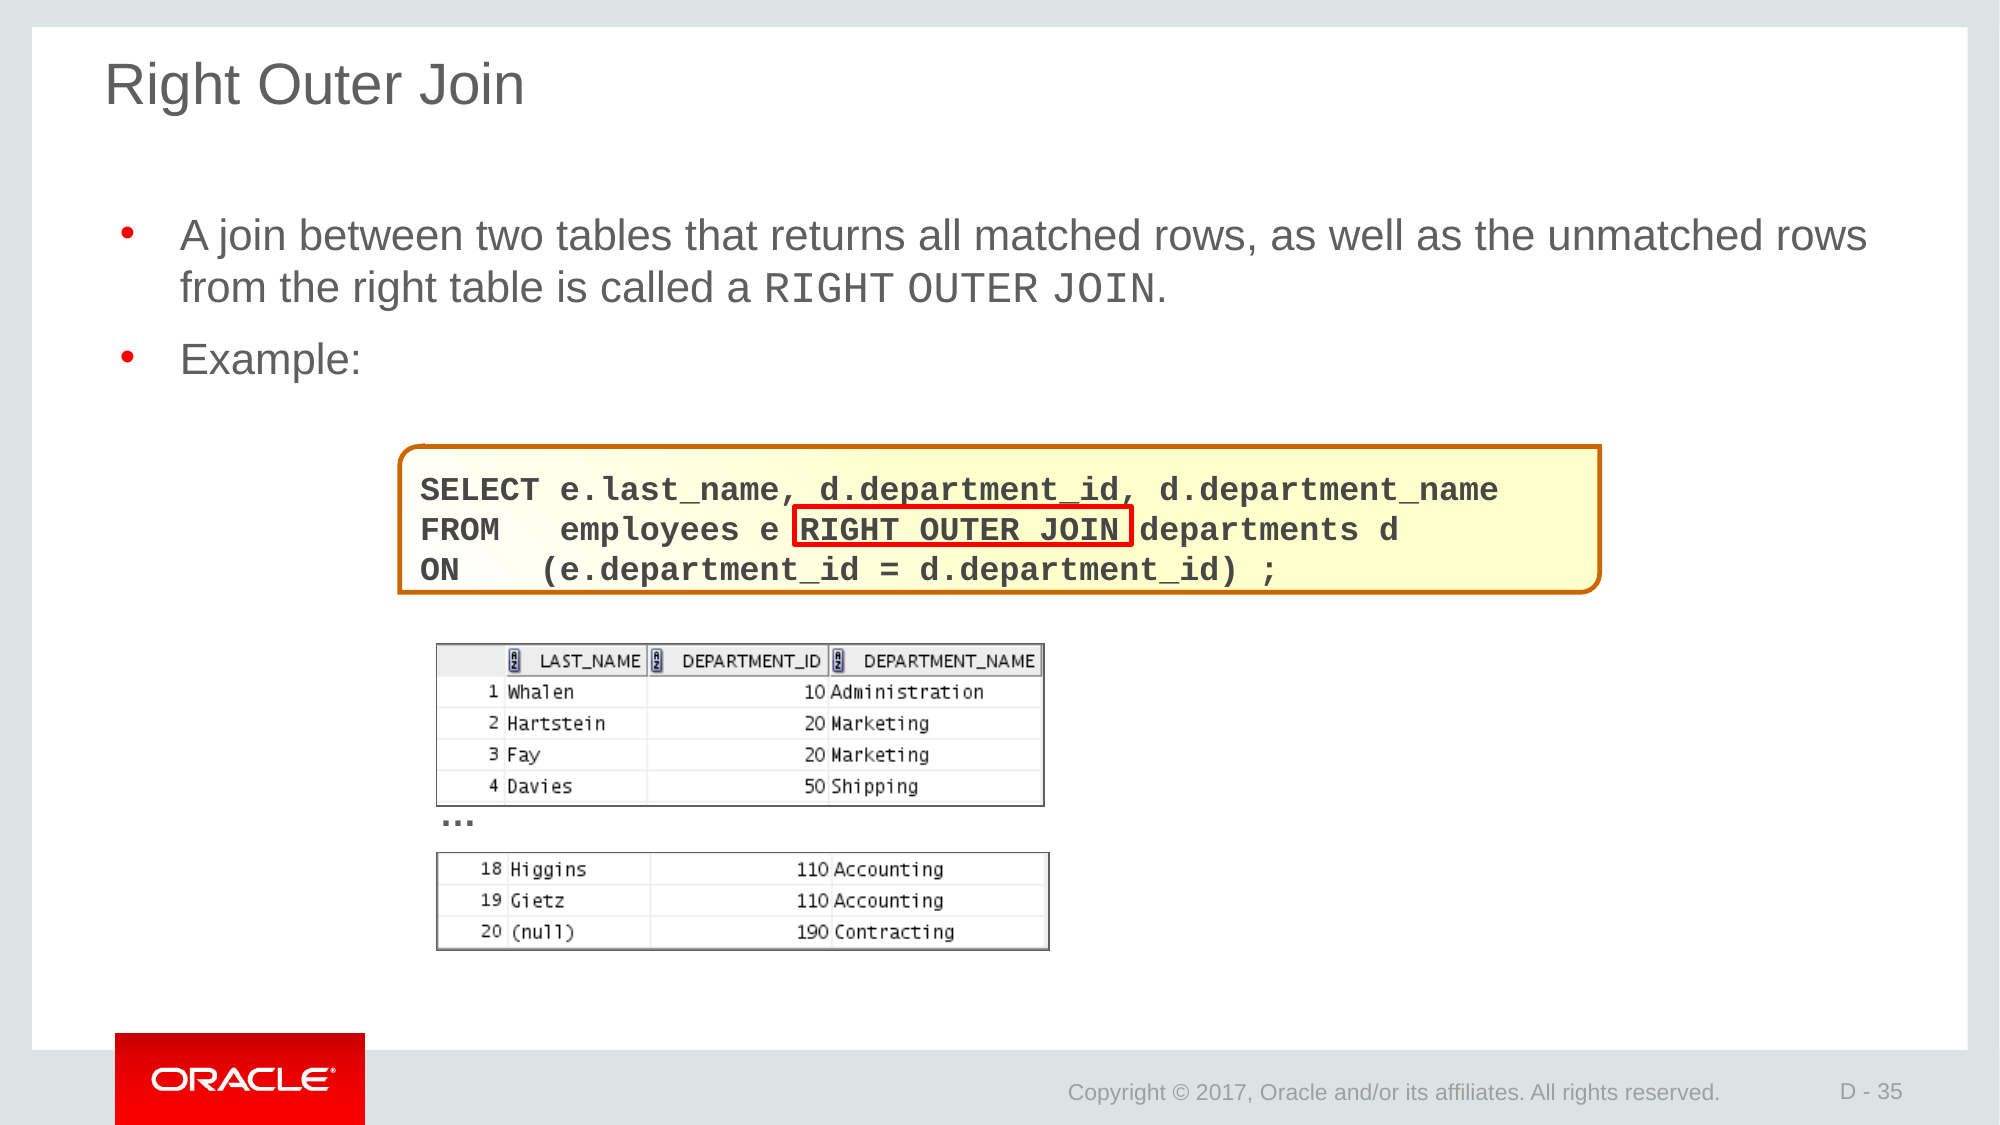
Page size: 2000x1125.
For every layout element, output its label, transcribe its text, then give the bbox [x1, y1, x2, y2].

picture [115, 1033, 365, 1125]
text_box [399, 445, 1600, 951]
list A join between two tables that returns all matched rows, as well as the unmatched rows from the right table is called a RIGHT OUTER JOIN. Example: [101, 203, 1898, 505]
title Right Outer Join [101, 43, 1898, 188]
